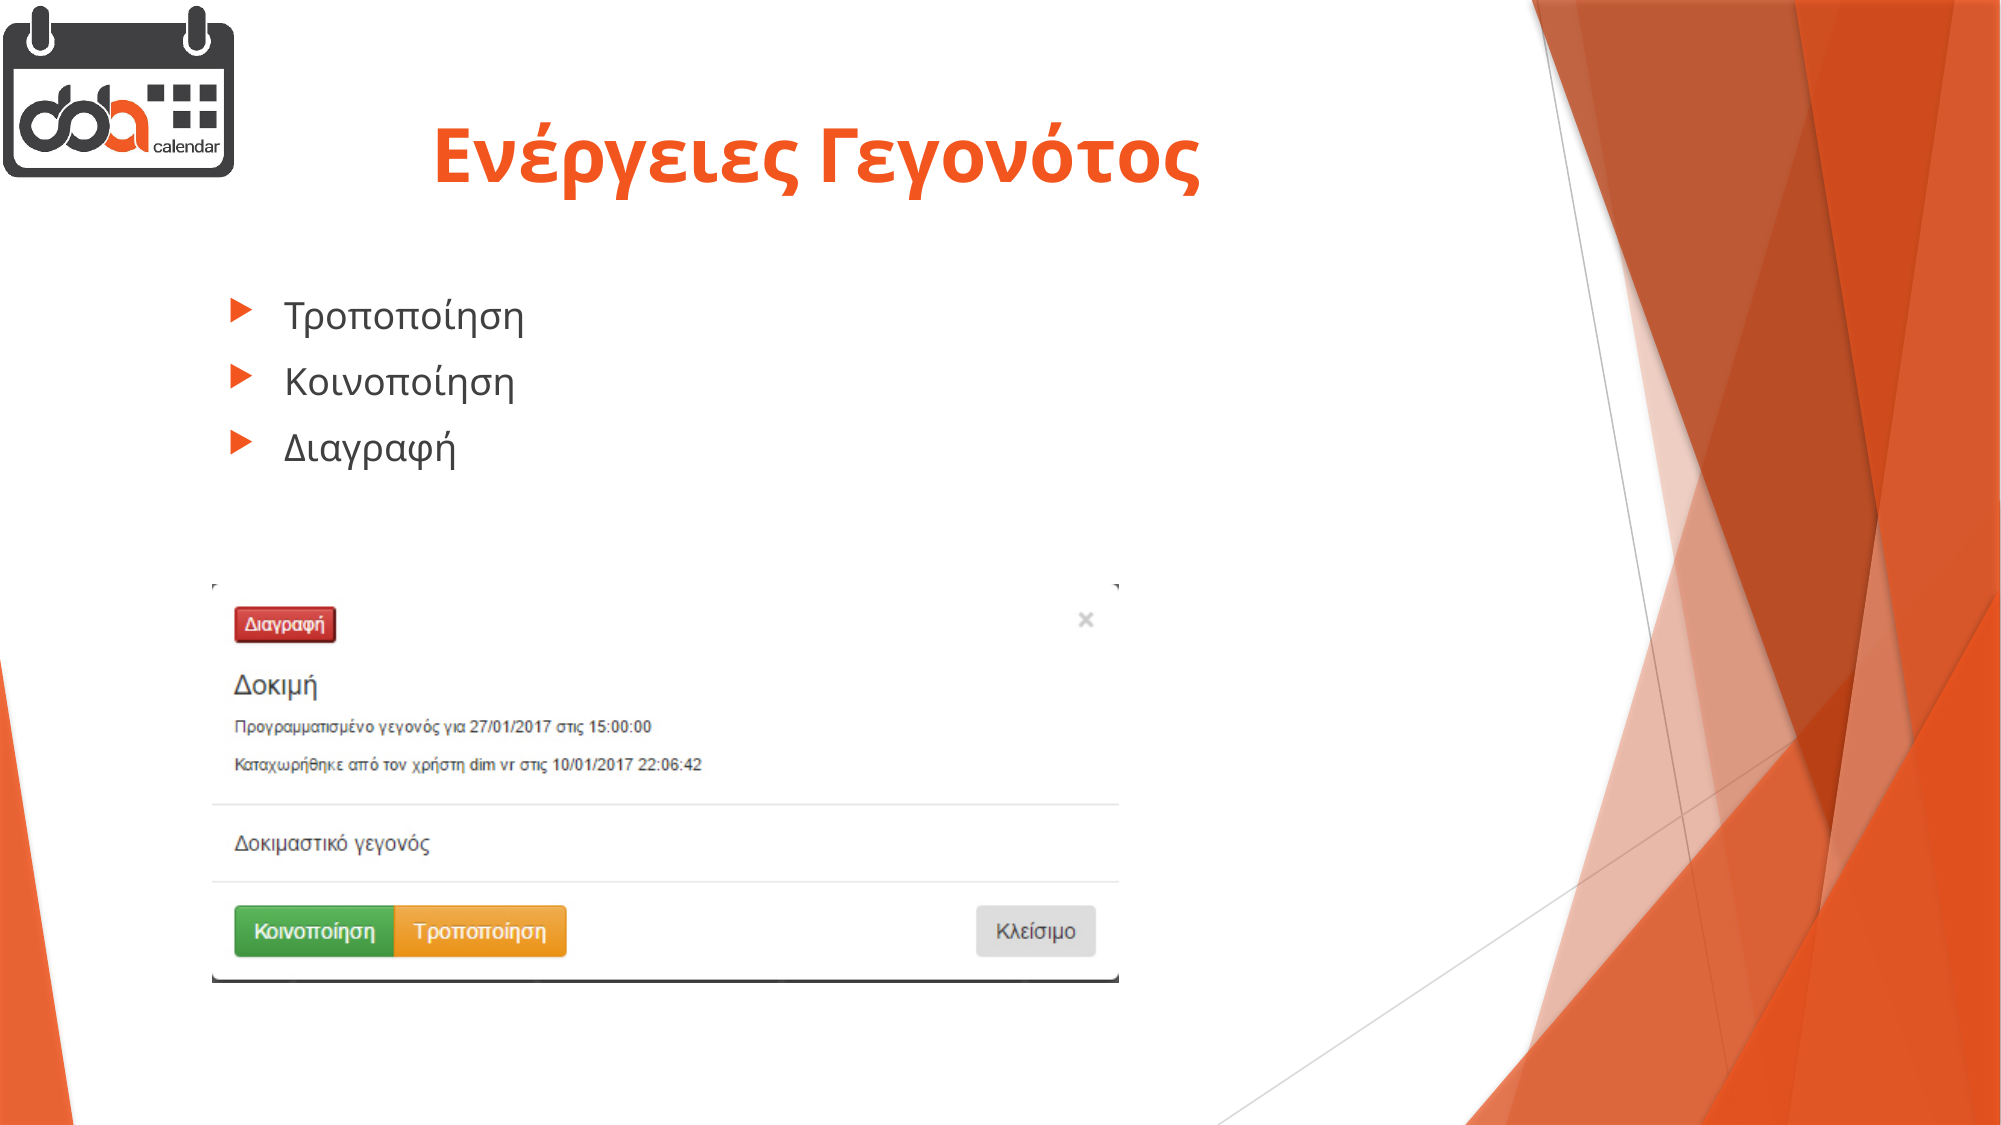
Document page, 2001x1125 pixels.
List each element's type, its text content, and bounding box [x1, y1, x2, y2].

list Τροποποίηση Κοινοποίηση Διαγραφή [212, 284, 900, 551]
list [212, 583, 1120, 984]
picture [0, 0, 245, 186]
title Ενέργειες Γεγονότος [111, 99, 1522, 285]
